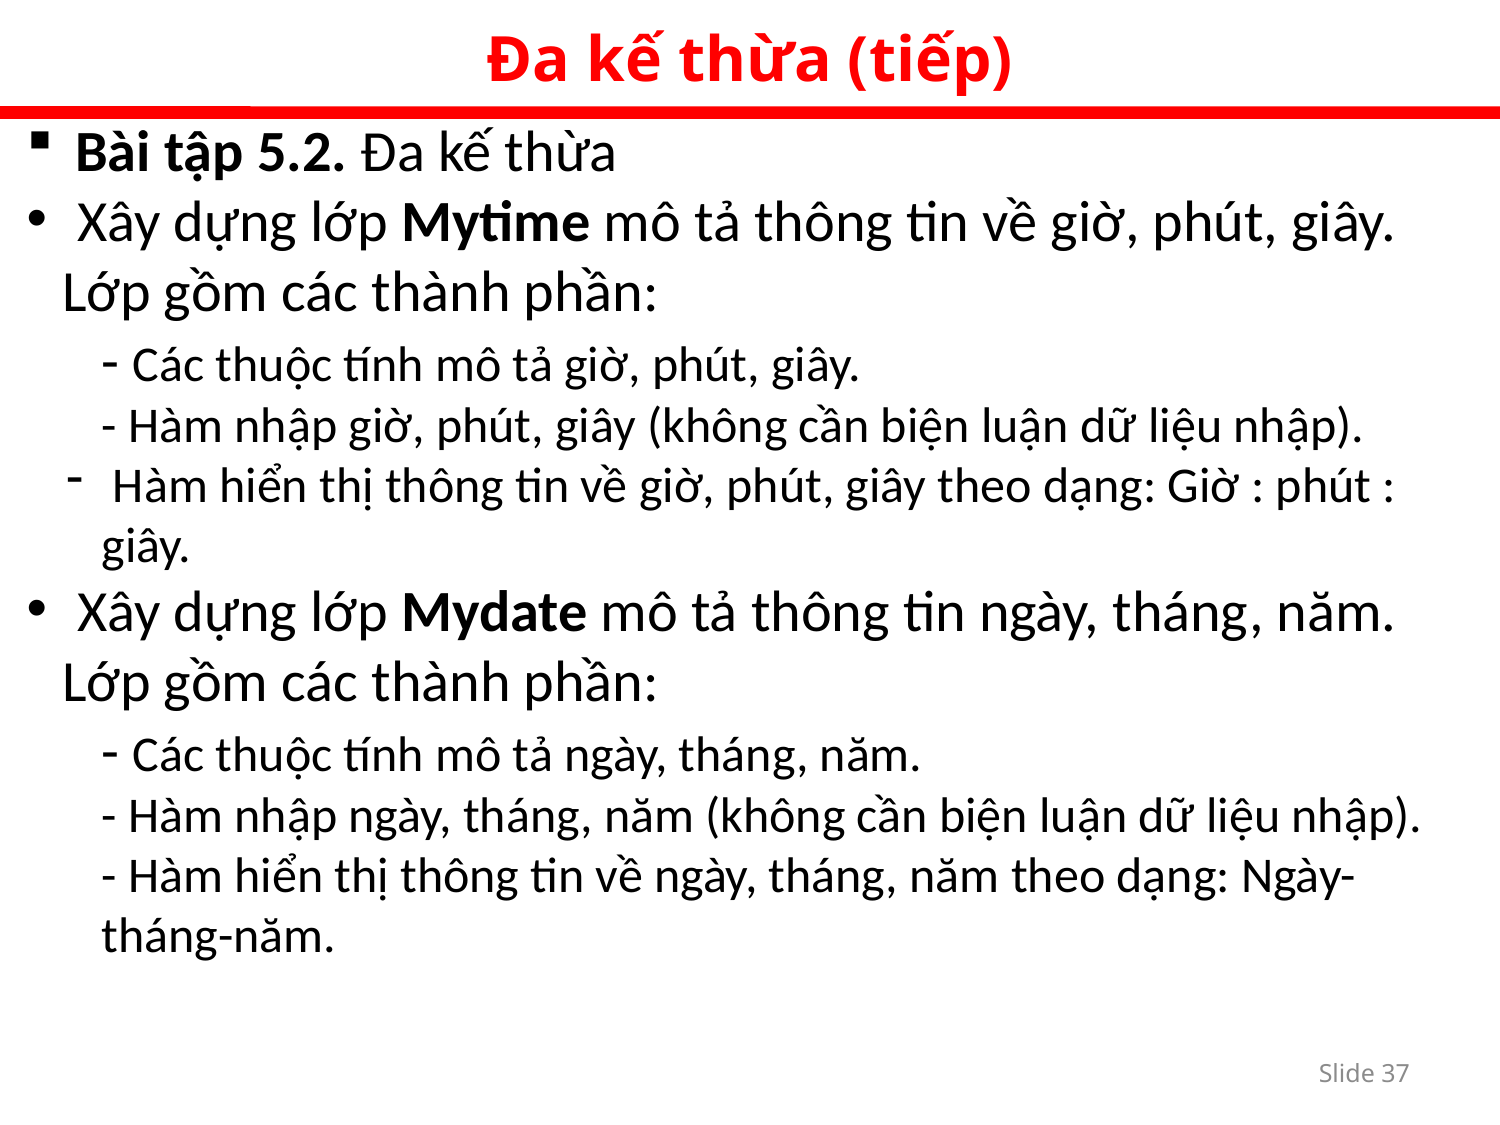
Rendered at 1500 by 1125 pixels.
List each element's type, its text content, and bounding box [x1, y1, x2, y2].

text_box Bài tập 5.2. Đa kế thừa Xây dựng lớp Mytime mô tả thông tin về giờ, phút, giây. Lớp gồm các thành phần: - Các thuộc tính mô tả giờ, phút, giây. - Hàm nhập giờ, phút, giây (không cần biện luận dữ liệu nhập). Hàm hiển thị thông tin về giờ, phút, giây theo dạng: Giờ : phút : giây. Xây dựng lớp Mydate mô tả thông tin ngày, tháng, năm. Lớp gồm các thành phần: - Các thuộc tính mô tả ngày, tháng, năm. - Hàm nhập ngày, tháng, năm (không cần biện luận dữ liệu nhập). - Hàm hiển thị thông tin về ngày, tháng, năm theo dạng: Ngày-tháng-năm. [11, 105, 1500, 1114]
text_box Đa kế thừa (tiếp) [0, 11, 1500, 112]
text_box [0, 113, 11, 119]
